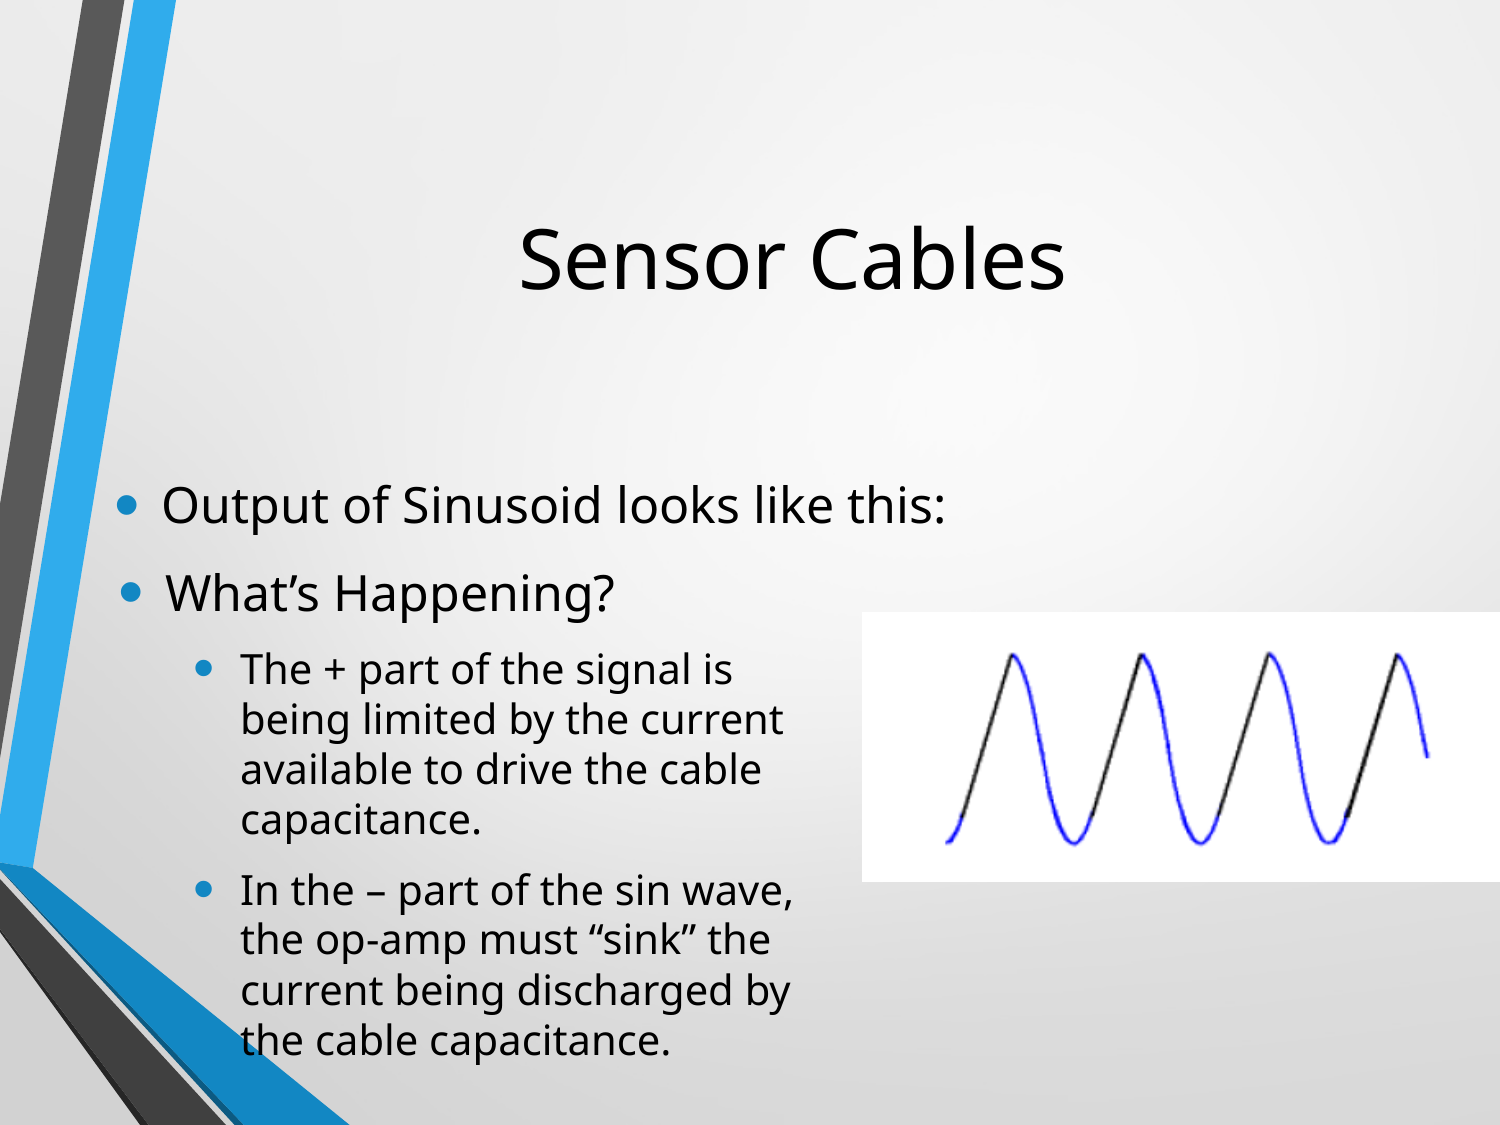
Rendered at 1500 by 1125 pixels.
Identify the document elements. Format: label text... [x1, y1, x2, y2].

list What’s Happening? The + part of the signal is being limited by the current available to drive the cable capacitance. In the – part of the sin wave, the op-amp must “sink” the current being discharged by the cable capacitance. [103, 562, 863, 1063]
list Output of Sinusoid looks like this: [99, 462, 1388, 638]
title Sensor Cables [161, 112, 1425, 400]
picture [862, 612, 1500, 882]
